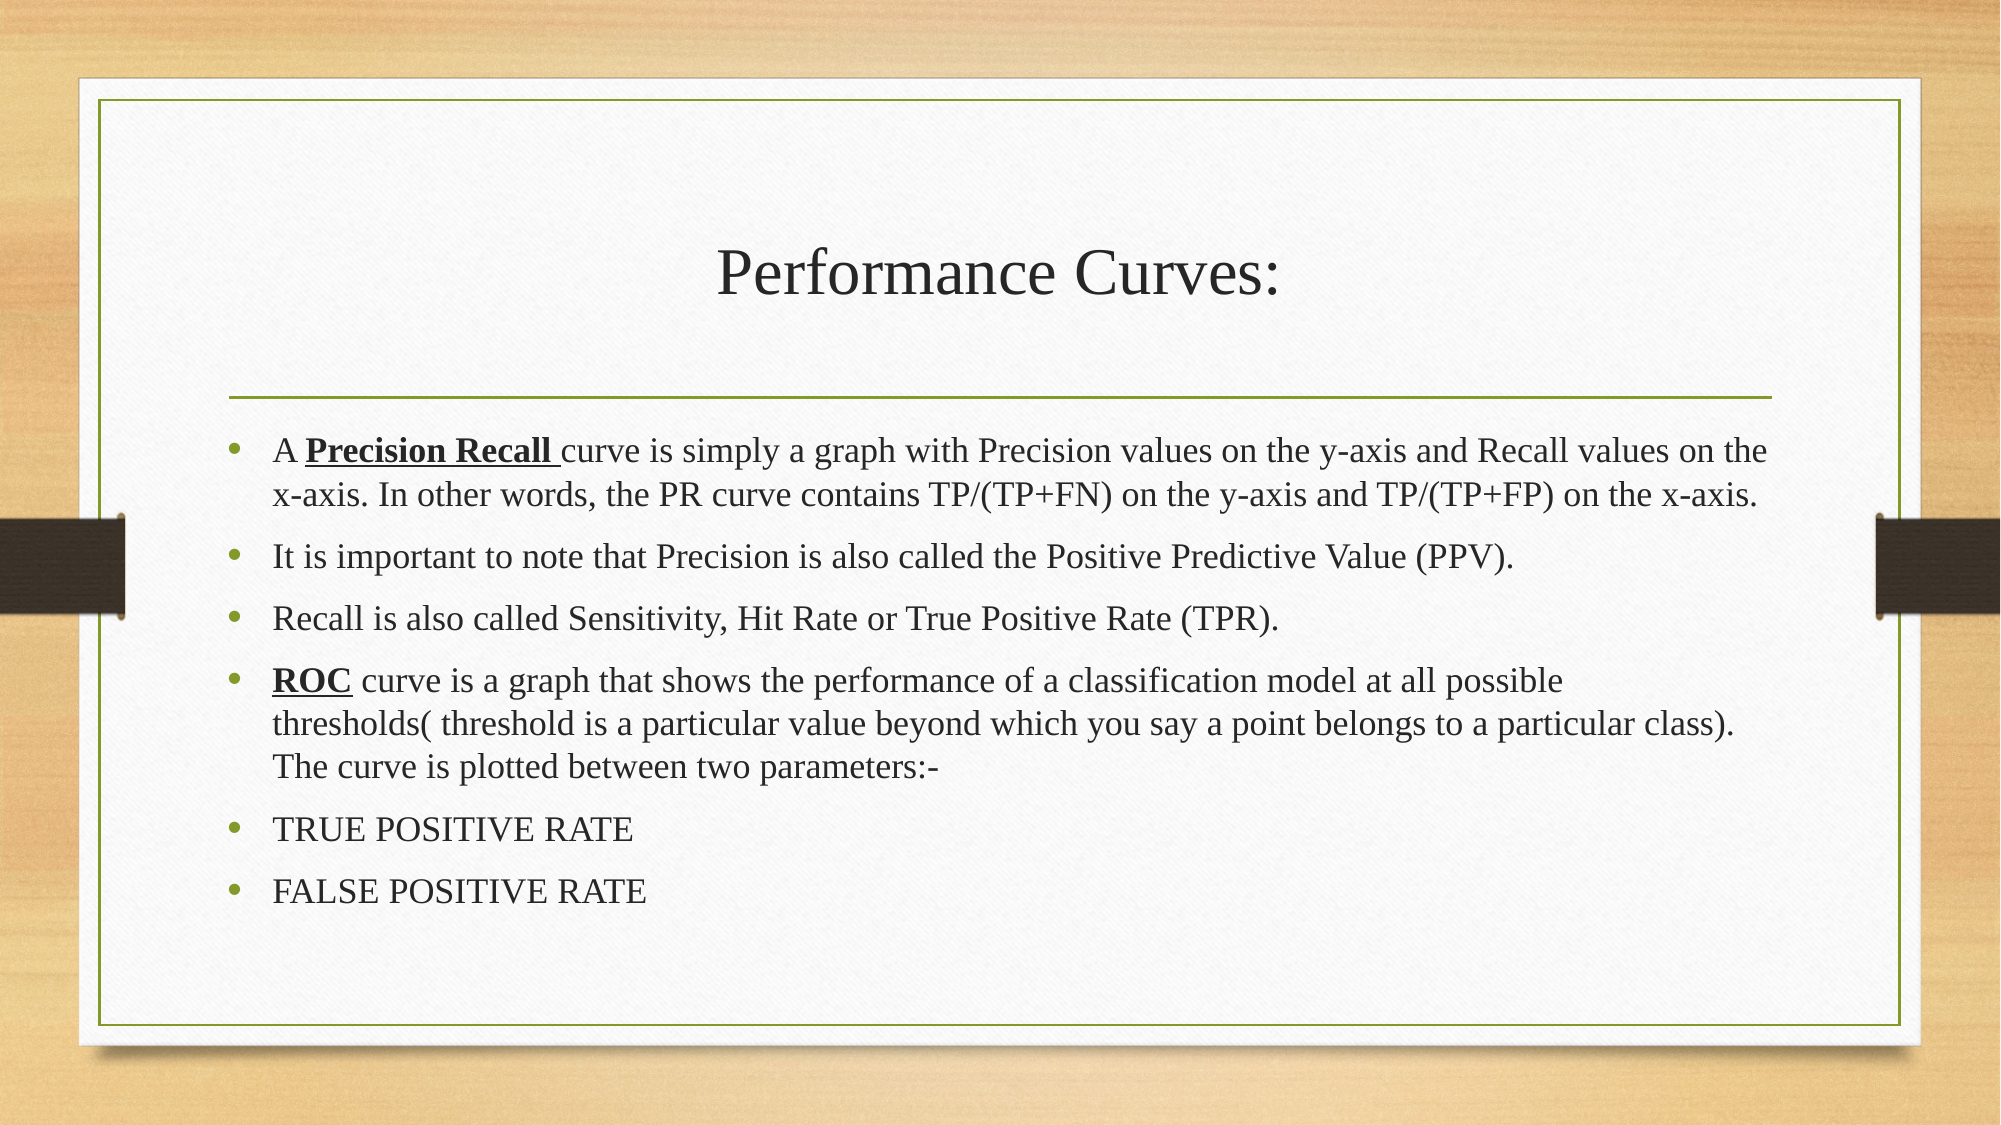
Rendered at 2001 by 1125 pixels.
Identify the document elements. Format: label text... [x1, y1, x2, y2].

picture [0, 0, 2001, 1125]
list A Precision Recall curve is simply a graph with Precision values on the y-axis and Recall values on the x-axis. In other words, the PR curve contains TP/(TP+FN) on the y-axis and TP/(TP+FP) on the x-axis. It is important to note that Precision is also called the Positive Predictive Value (PPV). Recall is also called Sensitivity, Hit Rate or True Positive Rate (TPR). ROC curve is a graph that shows the performance of a classification model at all possible thresholds( threshold is a particular value beyond which you say a point belongs to a particular class). The curve is plotted between two parameters:- TRUE POSITIVE RATE FALSE POSITIVE RATE [212, 419, 1788, 964]
title Performance Curves: [212, 161, 1788, 375]
